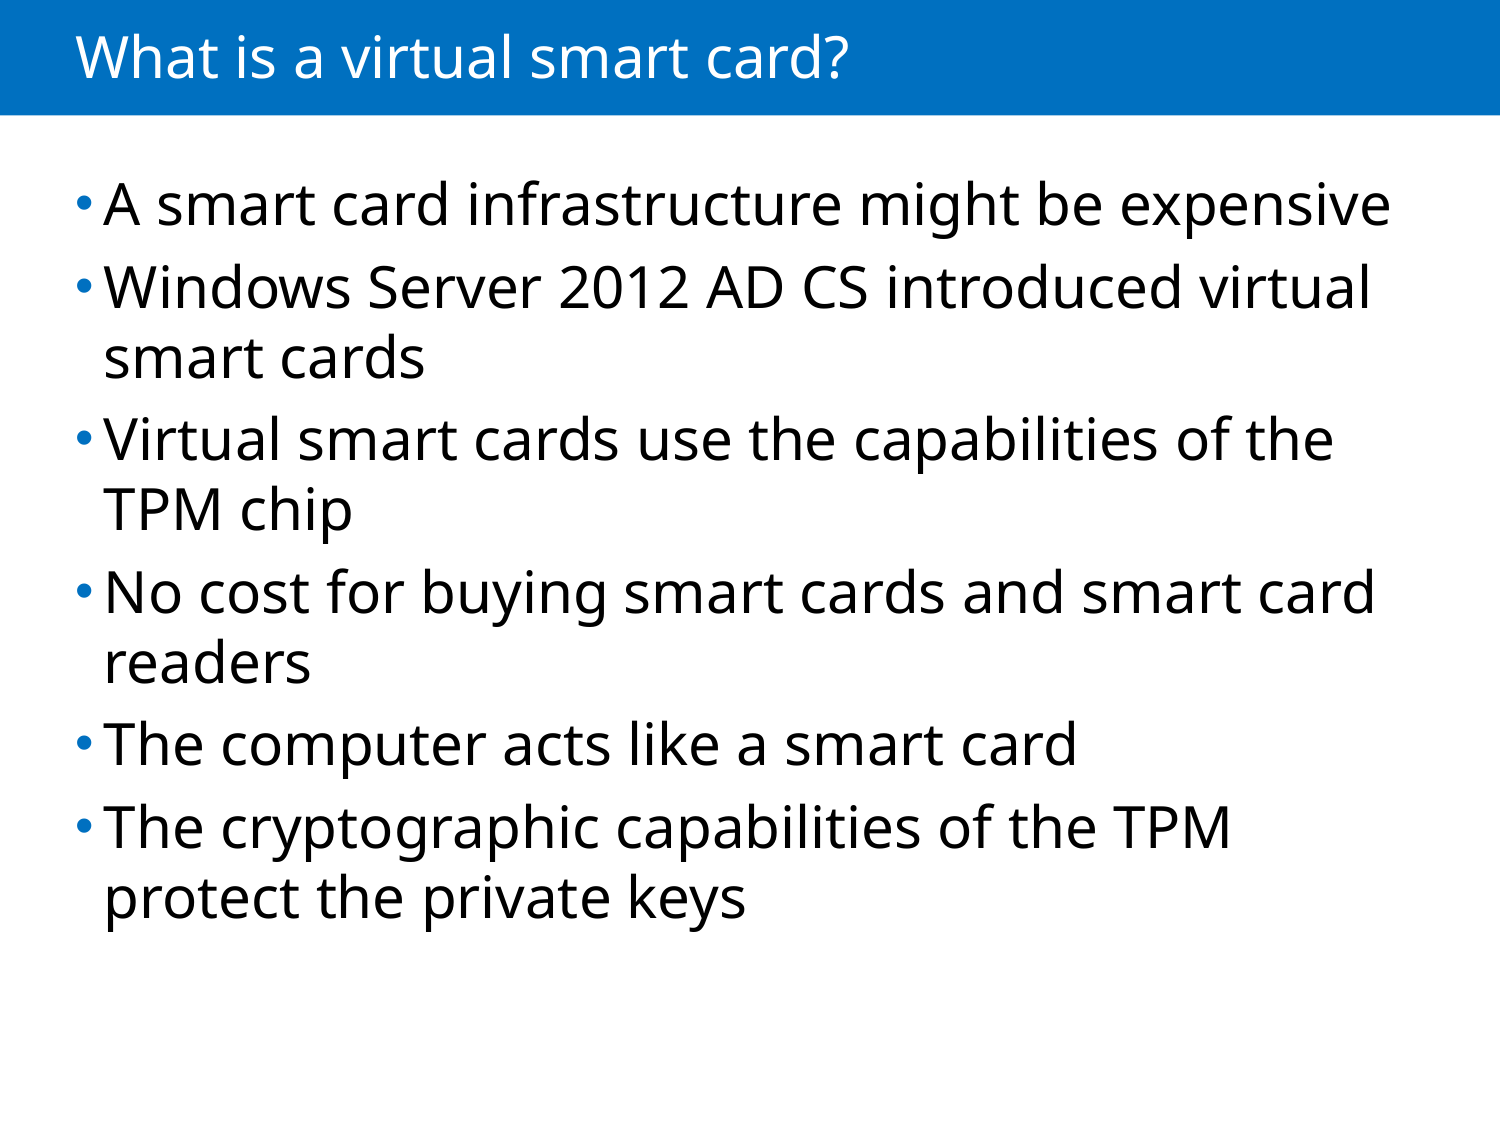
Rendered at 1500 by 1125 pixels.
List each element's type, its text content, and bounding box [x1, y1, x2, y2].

title What is a virtual smart card? [75, 0, 1351, 122]
text_box A smart card infrastructure might be expensive Windows Server 2012 AD CS introduced virtual smart cards Virtual smart cards use the capabilities of the TPM chip No cost for buying smart cards and smart card readers The computer acts like a smart card The cryptographic capabilities of the TPM protect the private keys [75, 167, 1408, 1012]
